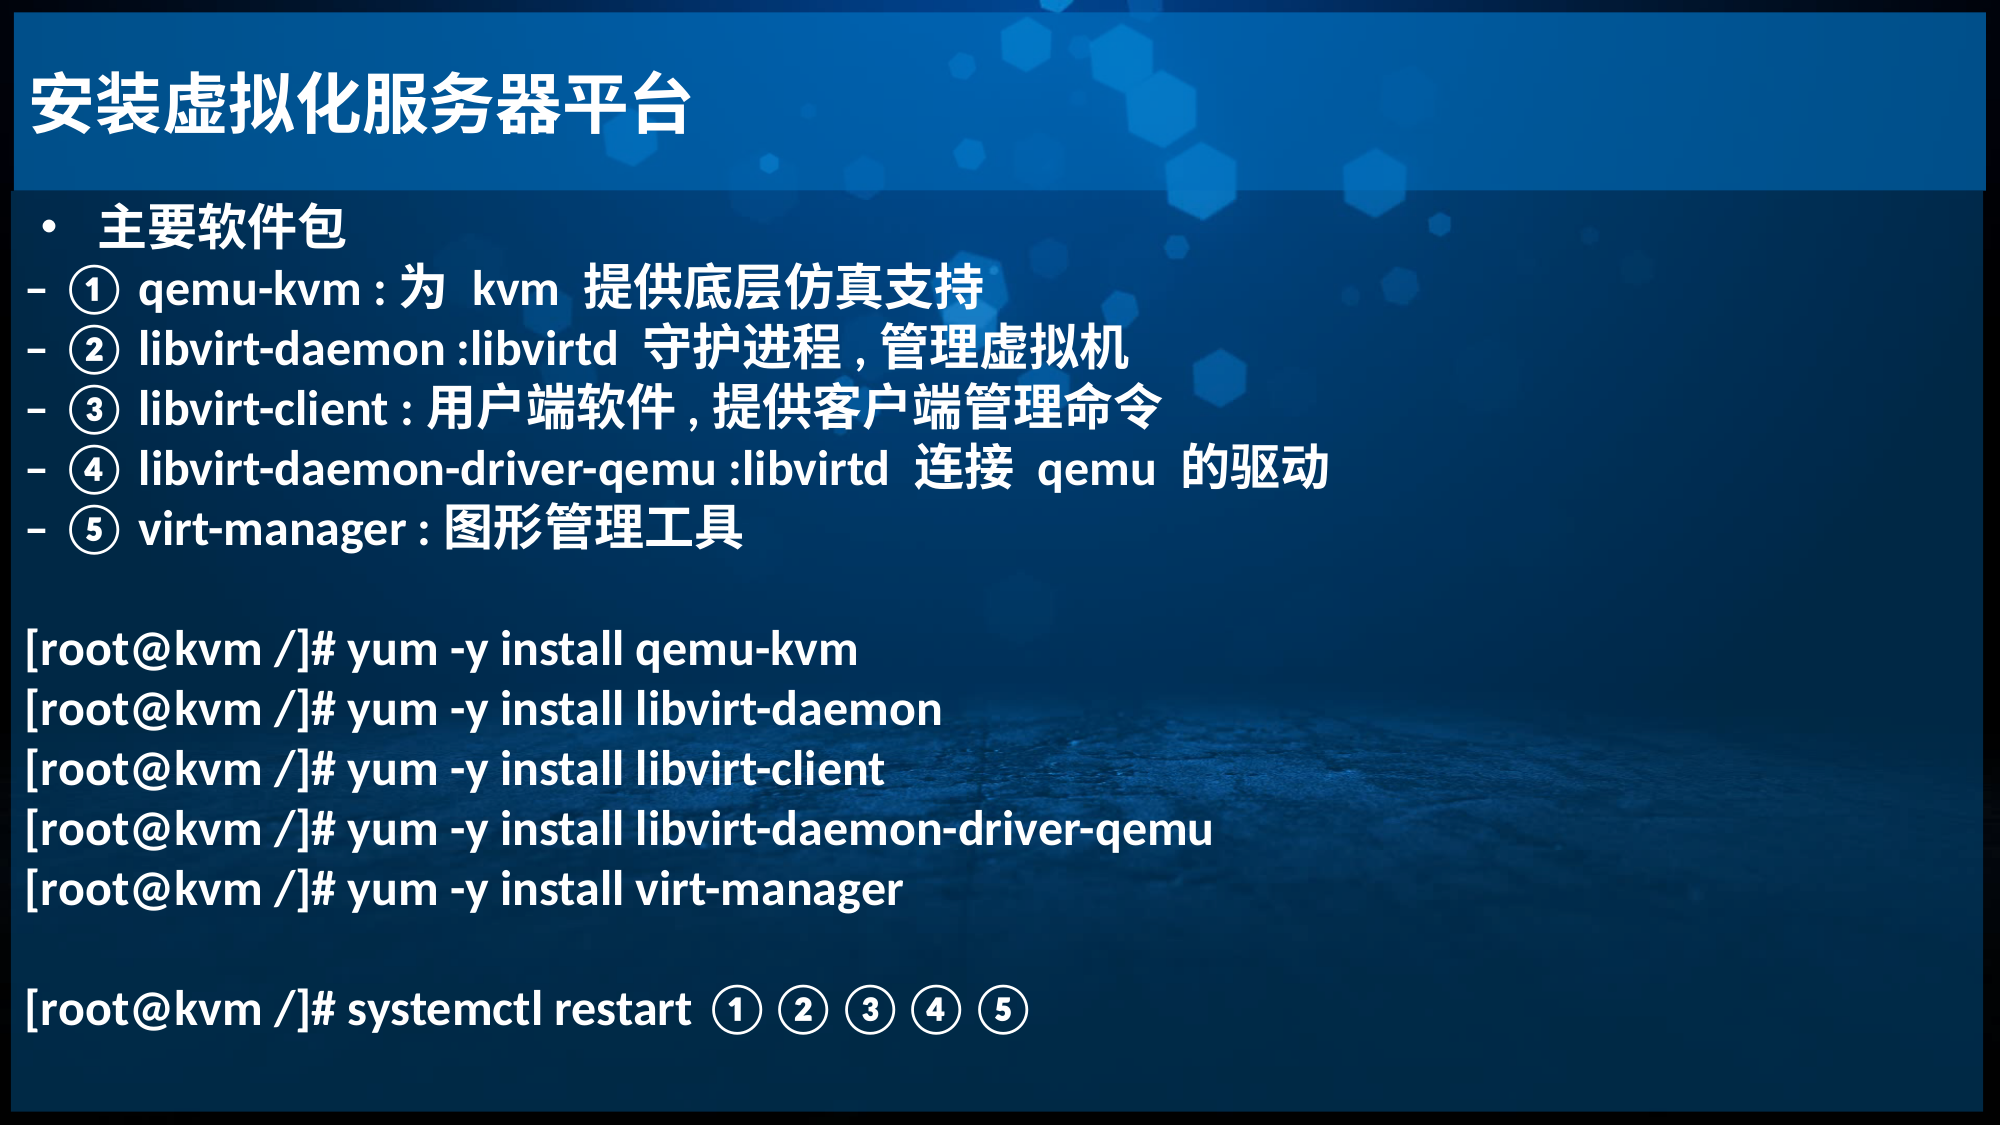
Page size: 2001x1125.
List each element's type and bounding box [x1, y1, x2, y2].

picture [0, 0, 2000, 1125]
text_box [10, 12, 1986, 1112]
